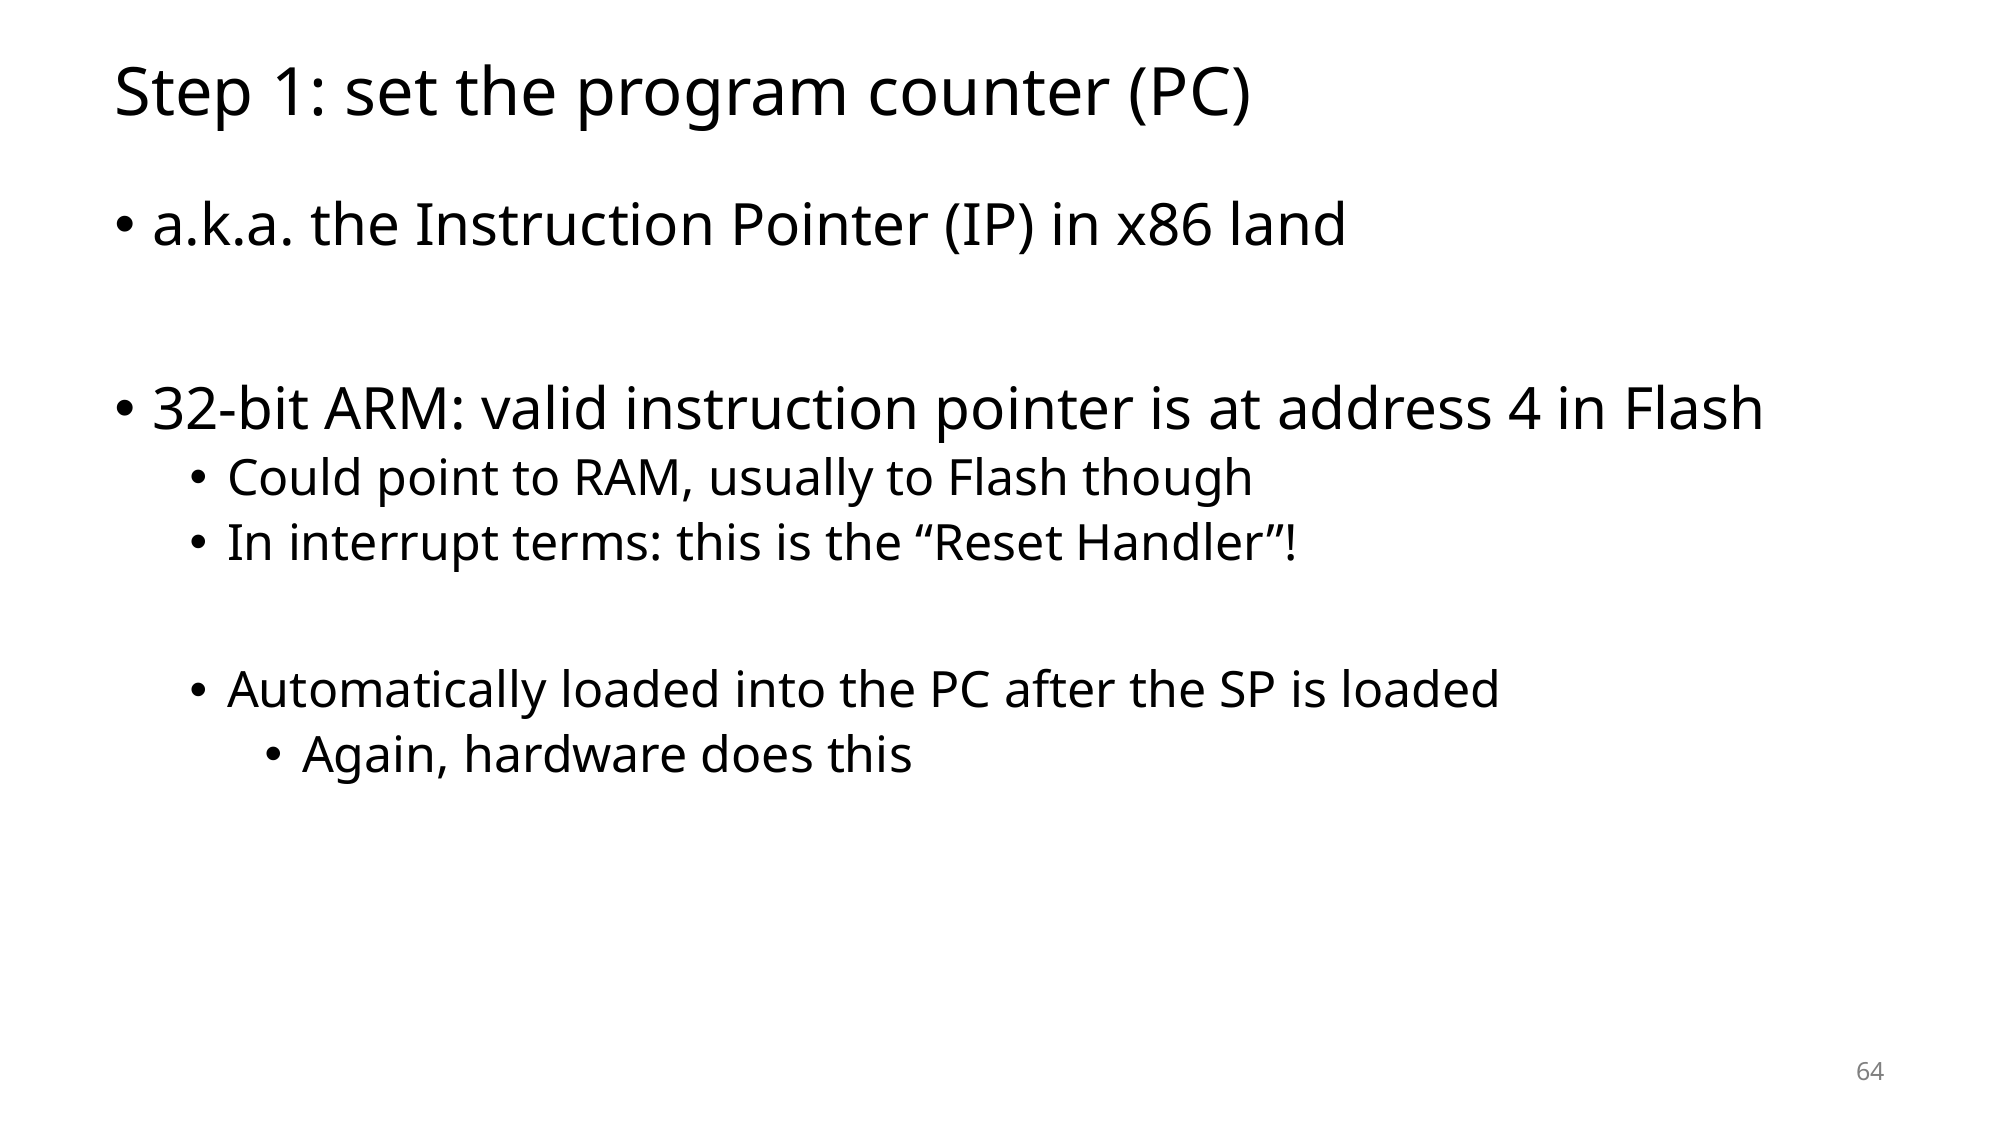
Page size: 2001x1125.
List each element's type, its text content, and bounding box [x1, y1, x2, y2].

title Step 1: set the program counter (PC) [99, 37, 1900, 150]
list a.k.a. the Instruction Pointer (IP) in x86 land 32-bit ARM: valid instruction pointer is at address 4 in Flash Could point to RAM, usually to Flash though In interrupt terms: this is the “Reset Handler”! Automatically loaded into the PC after the SP is loaded Again, hardware does this [99, 187, 1900, 1013]
slide_number 64 [1749, 1042, 1900, 1103]
